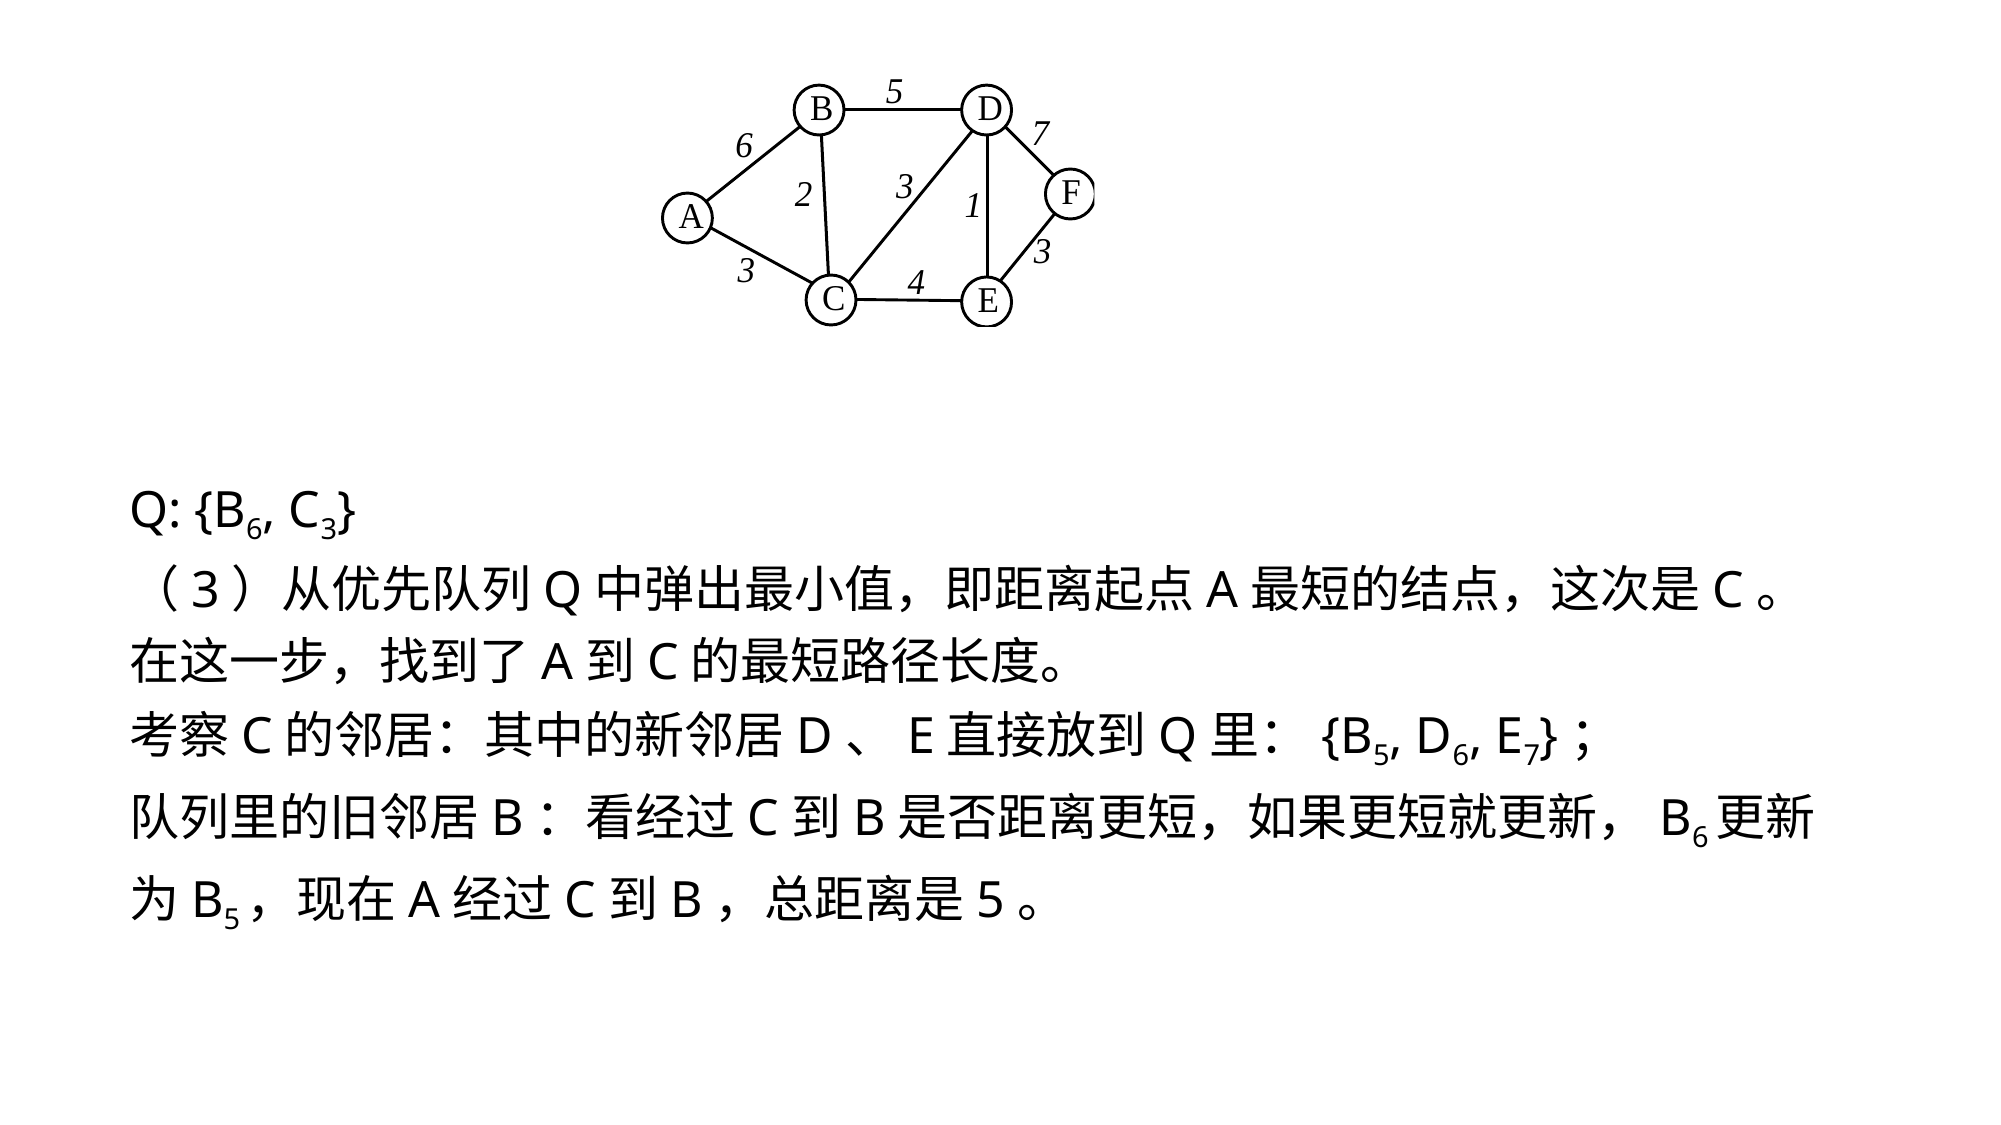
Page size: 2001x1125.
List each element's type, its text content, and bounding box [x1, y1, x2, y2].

picture [657, 66, 1095, 327]
list Q: {B6, C3} （3）从优先队列Q中弹出最小值，即距离起点A最短的结点，这次是C。 在这一步，找到了A到C的最短路径长度。 考察C的邻居：其中的新邻居D、E直接放到Q里：{B5, D6, E7}； 队列里的旧邻居B：看经过C到B是否距离更短，如果更短就更新，B6更新为B5，现在A经过C到B，总距离是5。 [114, 456, 1840, 1076]
